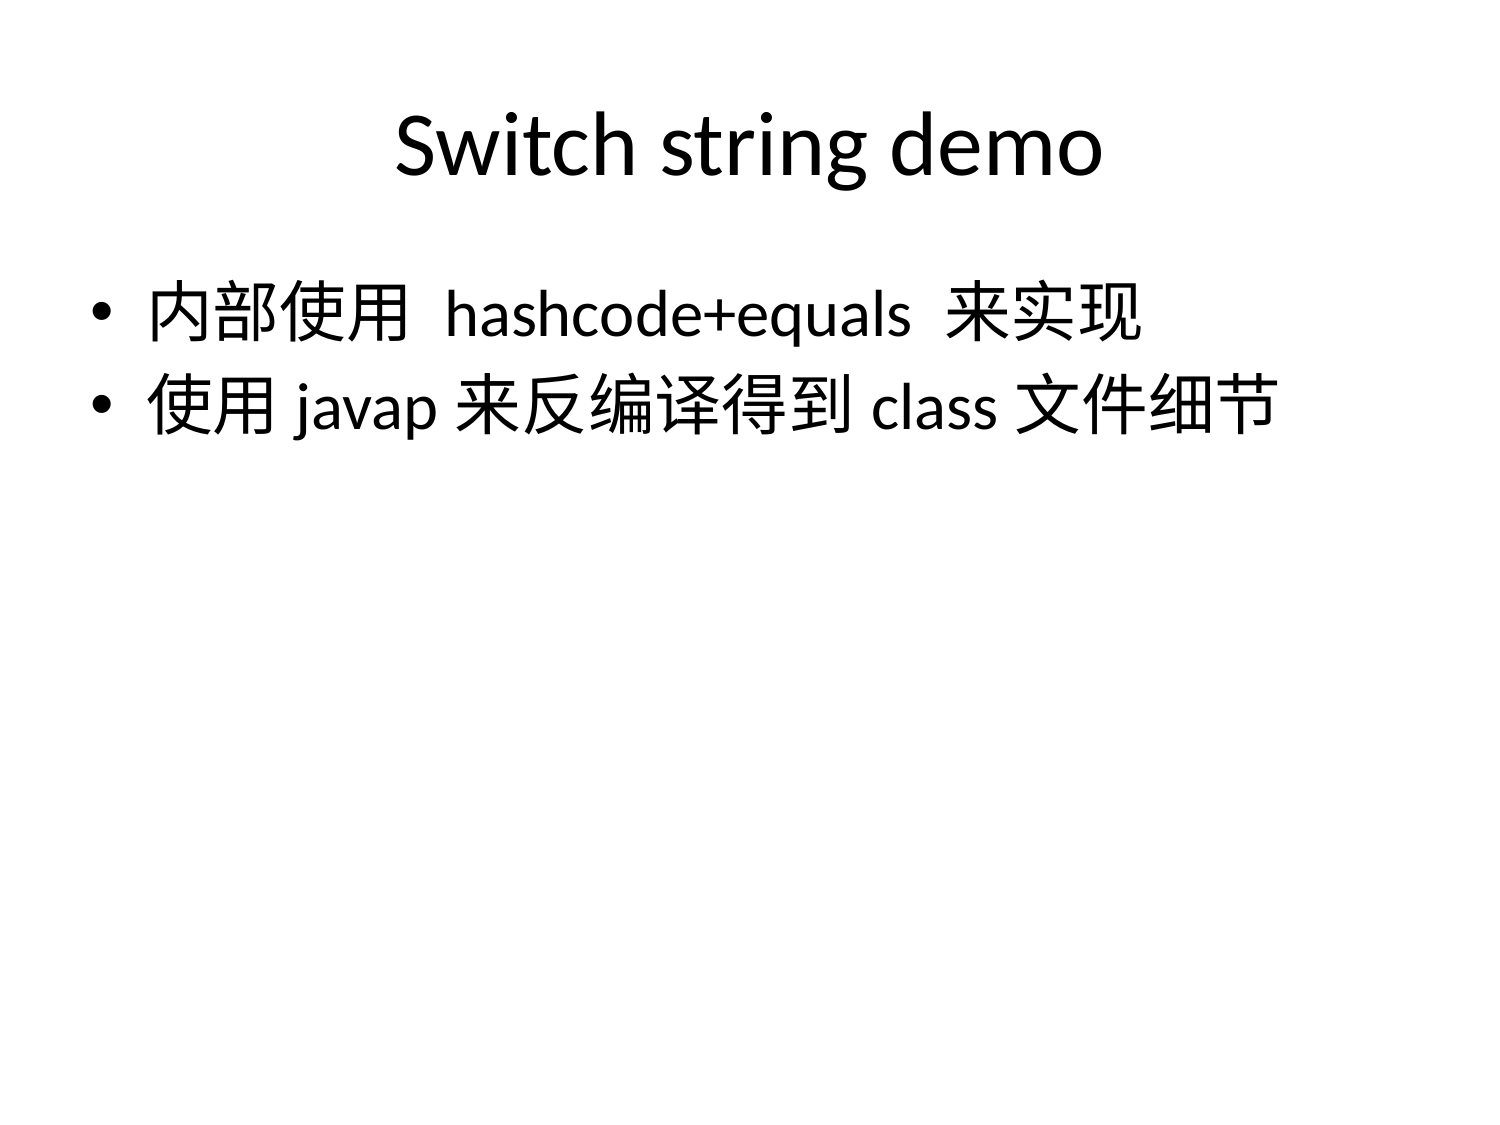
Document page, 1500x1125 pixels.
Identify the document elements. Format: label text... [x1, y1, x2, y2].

title Switch string demo [75, 45, 1425, 233]
list 内部使用 hashcode+equals 来实现 使用javap来反编译得到class文件细节 [75, 262, 1425, 1005]
